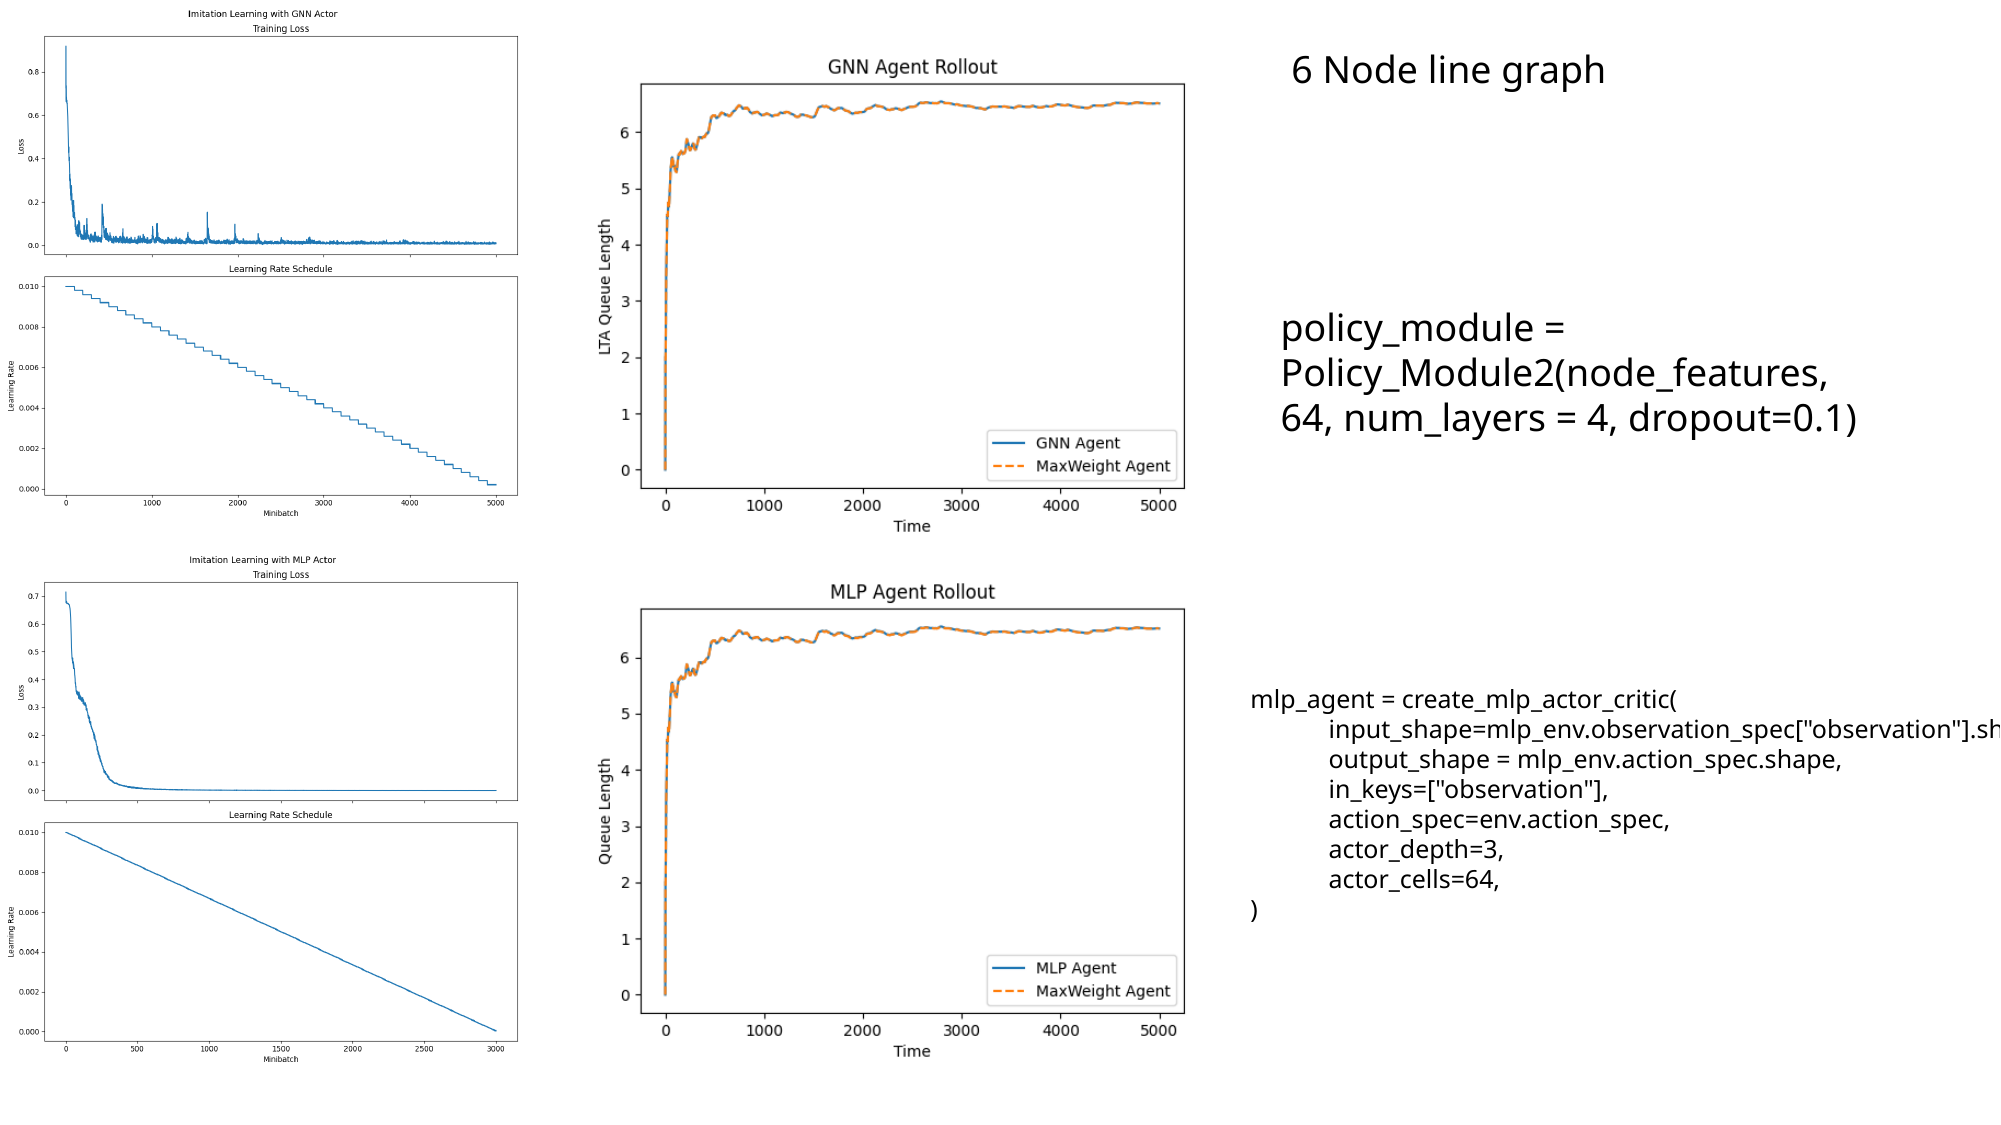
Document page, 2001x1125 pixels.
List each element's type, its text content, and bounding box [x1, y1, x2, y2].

text_box 6 Node line graph [1276, 38, 1622, 99]
text_box mlp_agent = create_mlp_actor_critic( input_shape=mlp_env.observation_spec["observation"].shape, output_shape = mlp_env.action_spec.shape, in_keys=["observation"], action_spec=env.action_spec, actor_depth=3, actor_cells=64, ) [1255, 676, 2000, 931]
picture [0, 545, 526, 1072]
picture [0, 0, 526, 526]
text_box policy_module = Policy_Module2(node_features, 64, num_layers = 4, dropout=0.1) [1265, 296, 1907, 447]
picture [553, 20, 1255, 1072]
